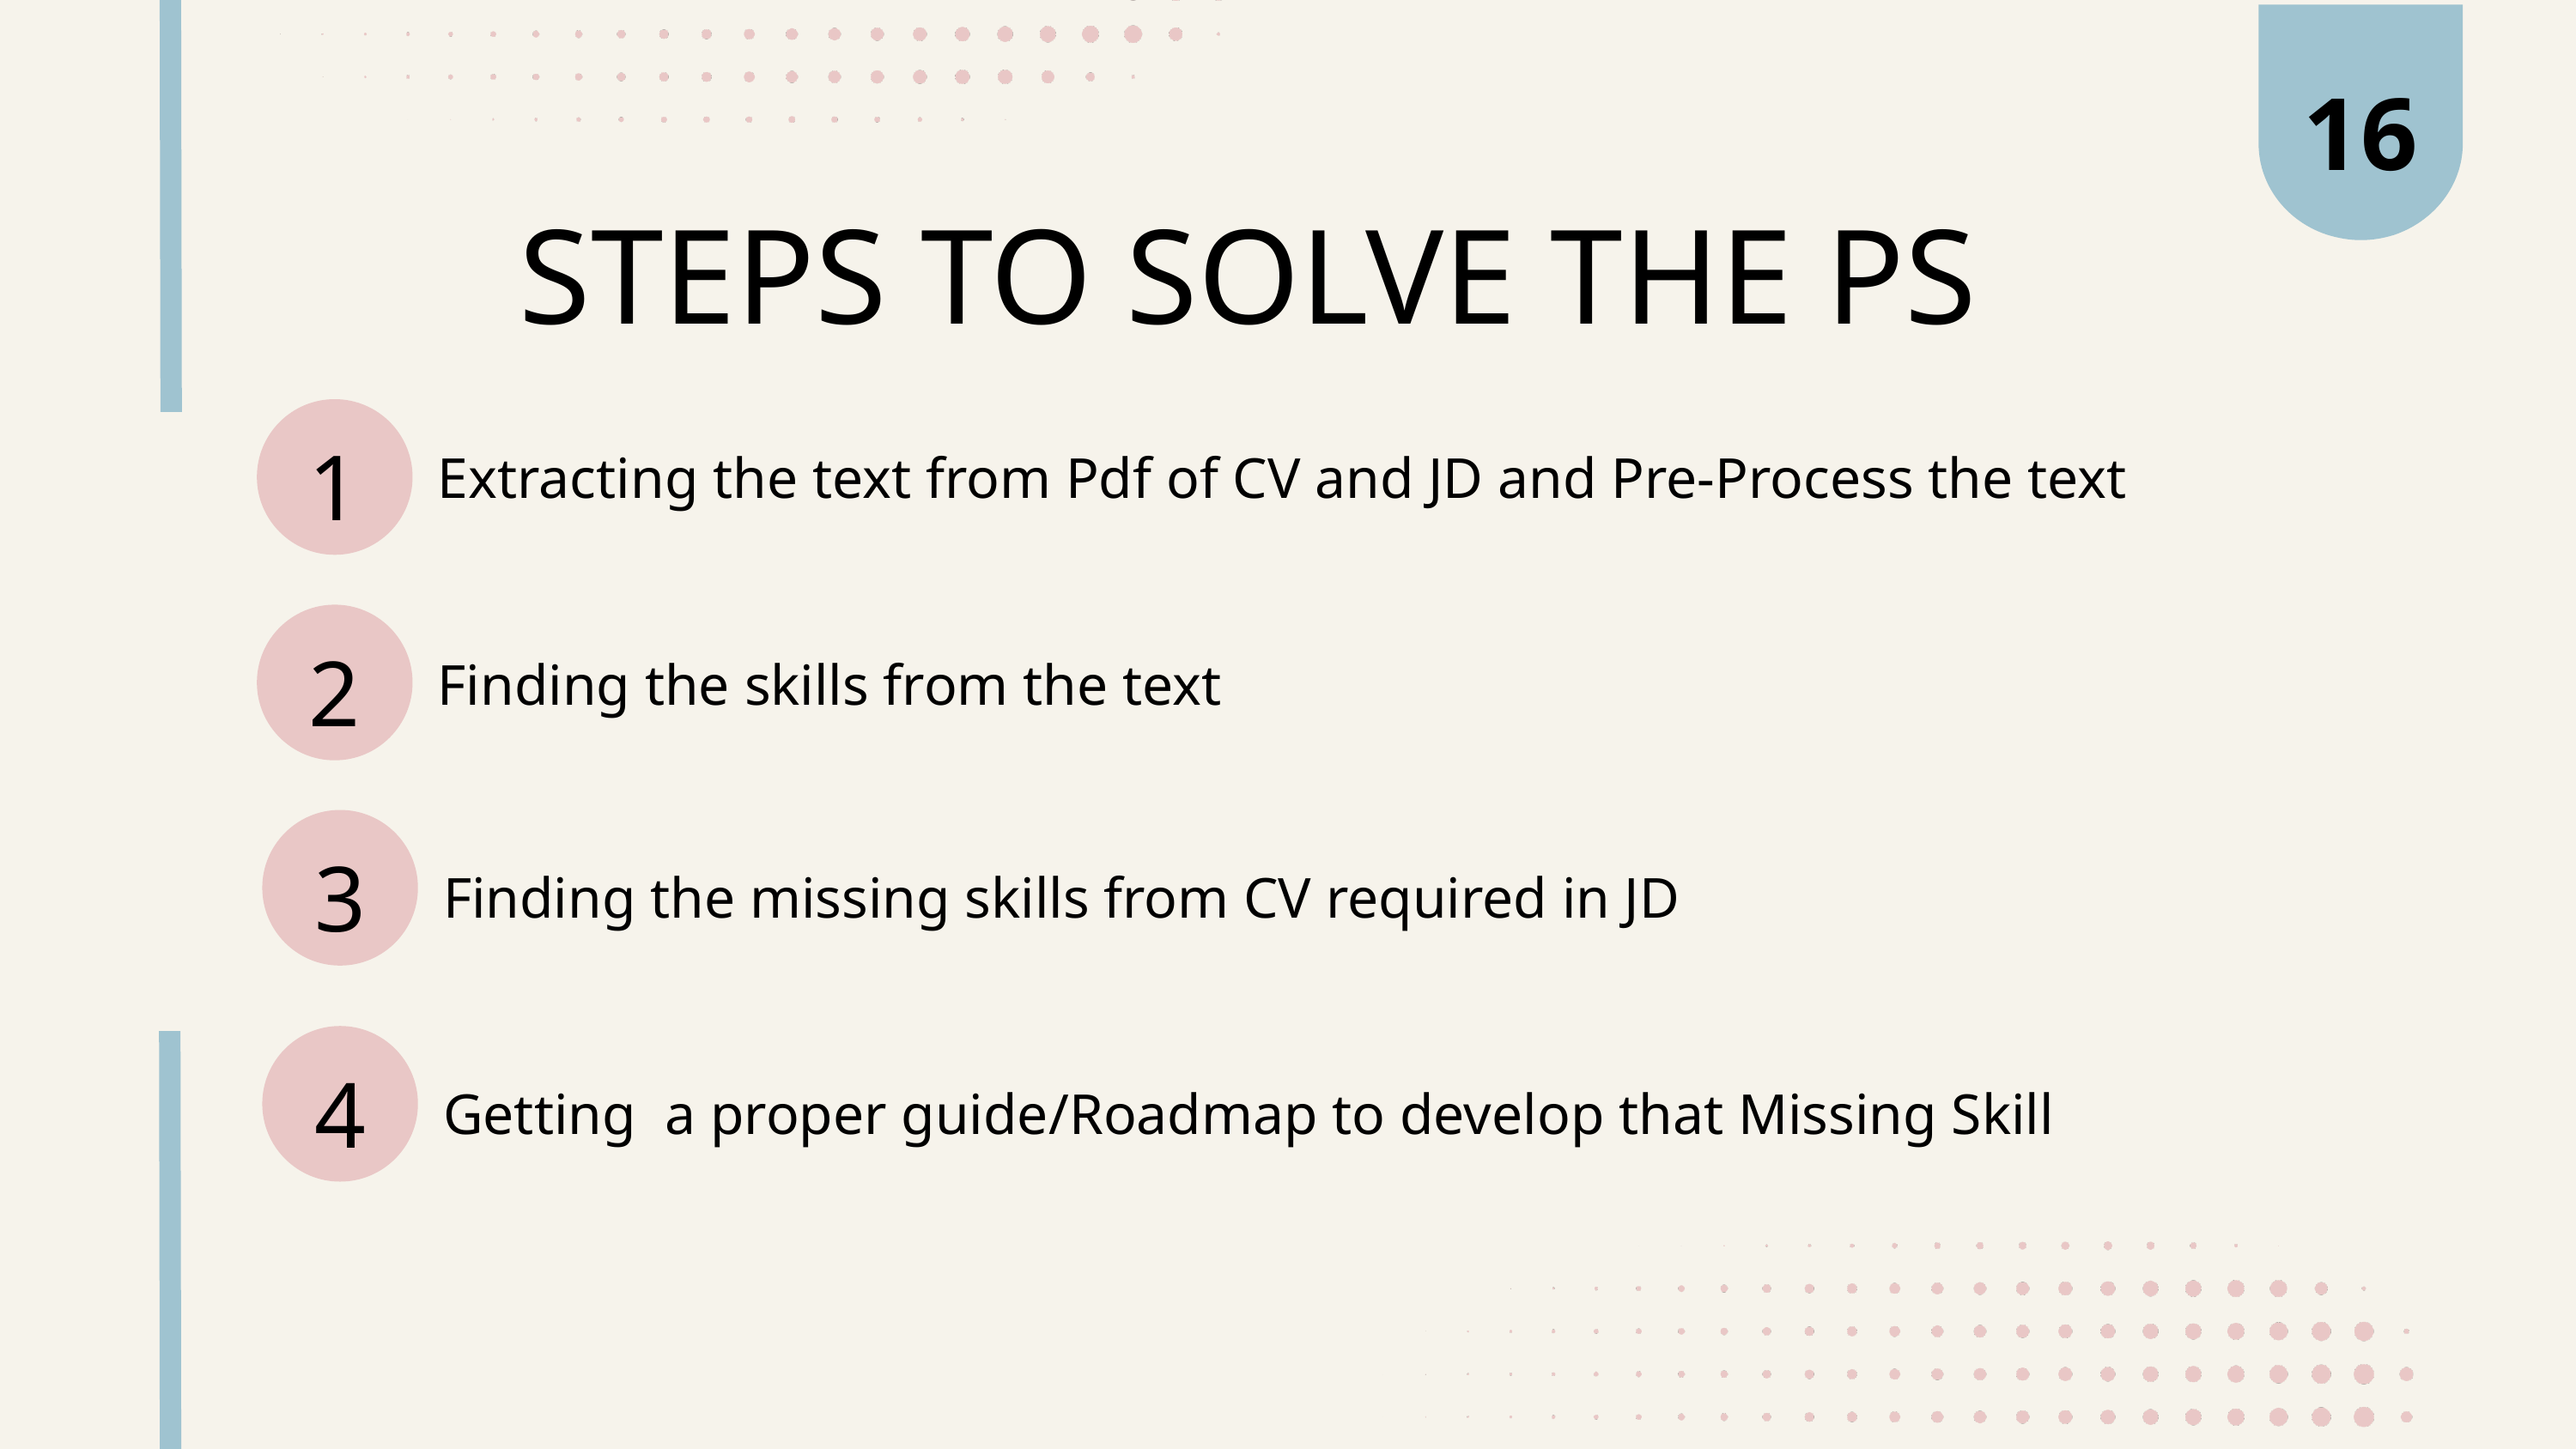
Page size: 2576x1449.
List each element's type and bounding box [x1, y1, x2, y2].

text_box [105, 0, 2471, 1449]
